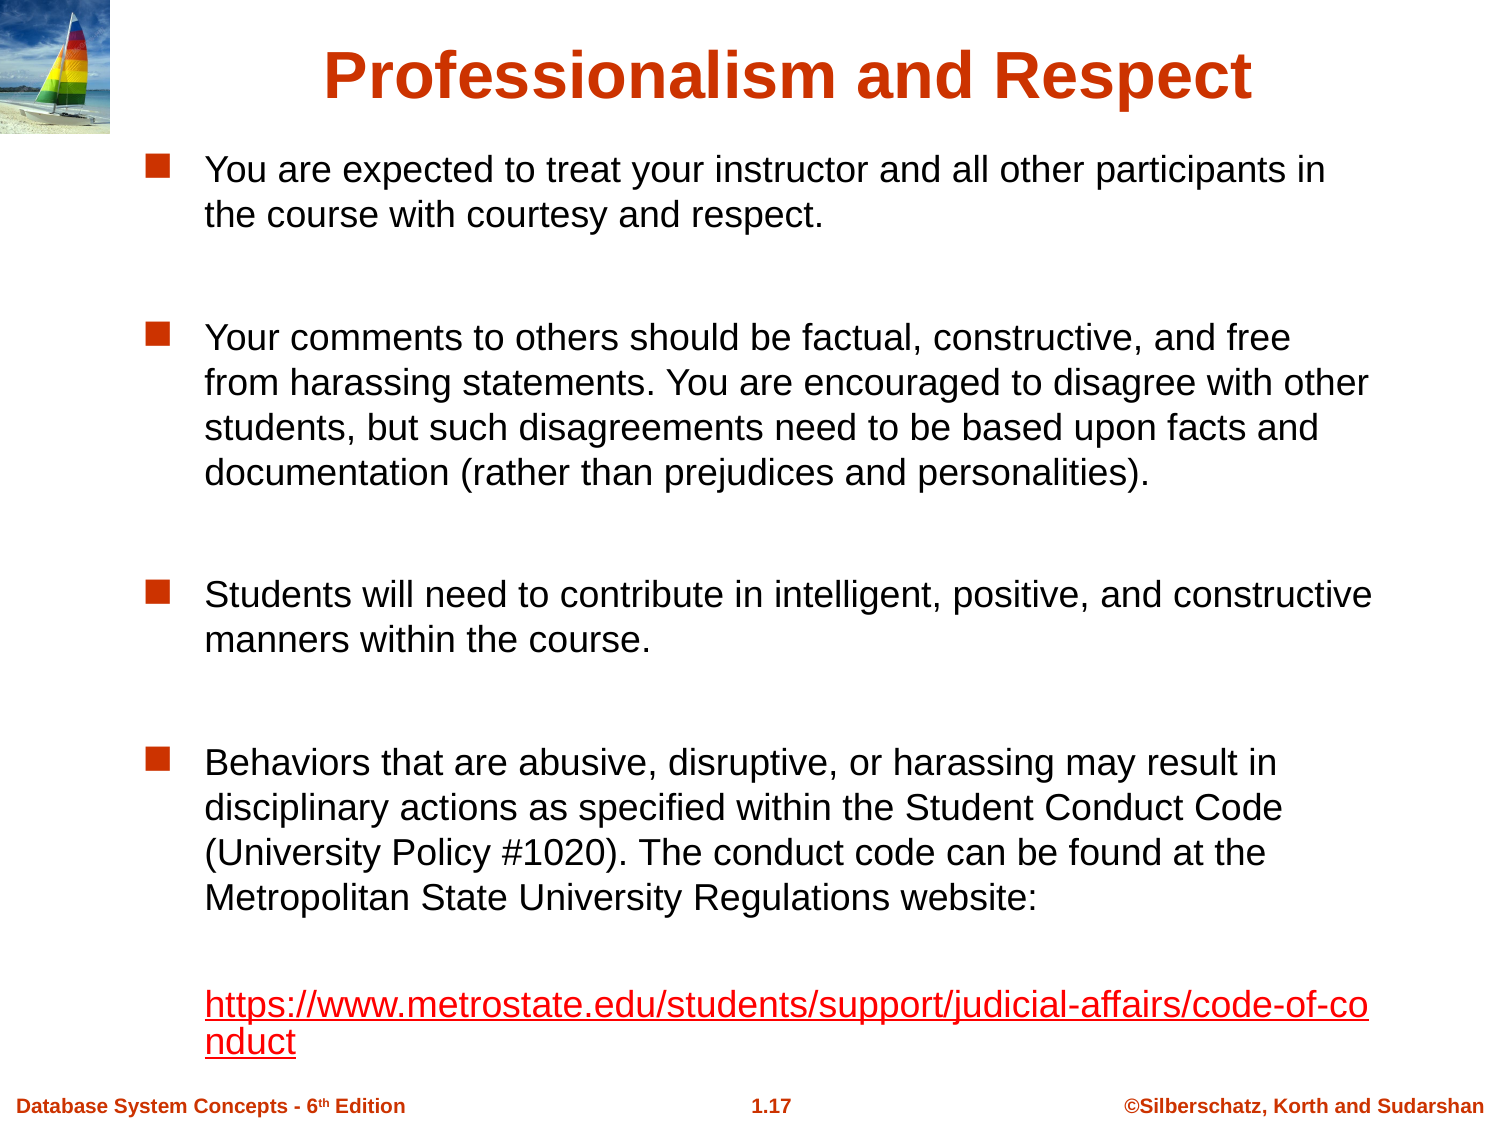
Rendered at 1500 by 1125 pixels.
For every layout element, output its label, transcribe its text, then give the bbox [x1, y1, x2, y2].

text_box You are expected to treat your instructor and all other participants in the course with courtesy and respect. Your comments to others should be factual, constructive, and free from harassing statements. You are encouraged to disagree with other students, but such disagreements need to be based upon facts and documentation (rather than prejudices and personalities). Students will need to contribute in intelligent, positive, and constructive manners within the course. Behaviors that are abusive, disruptive, or harassing may result in disciplinary actions as specified within the Student Conduct Code (University Policy #1020). The conduct code can be found at the Metropolitan State University Regulations website: https://www.metrostate.edu/students/support/judicial-affairs/code-of-conduct [133, 137, 1391, 1038]
text_box Professionalism and Respect [126, 19, 1451, 120]
picture [0, 0, 110, 134]
